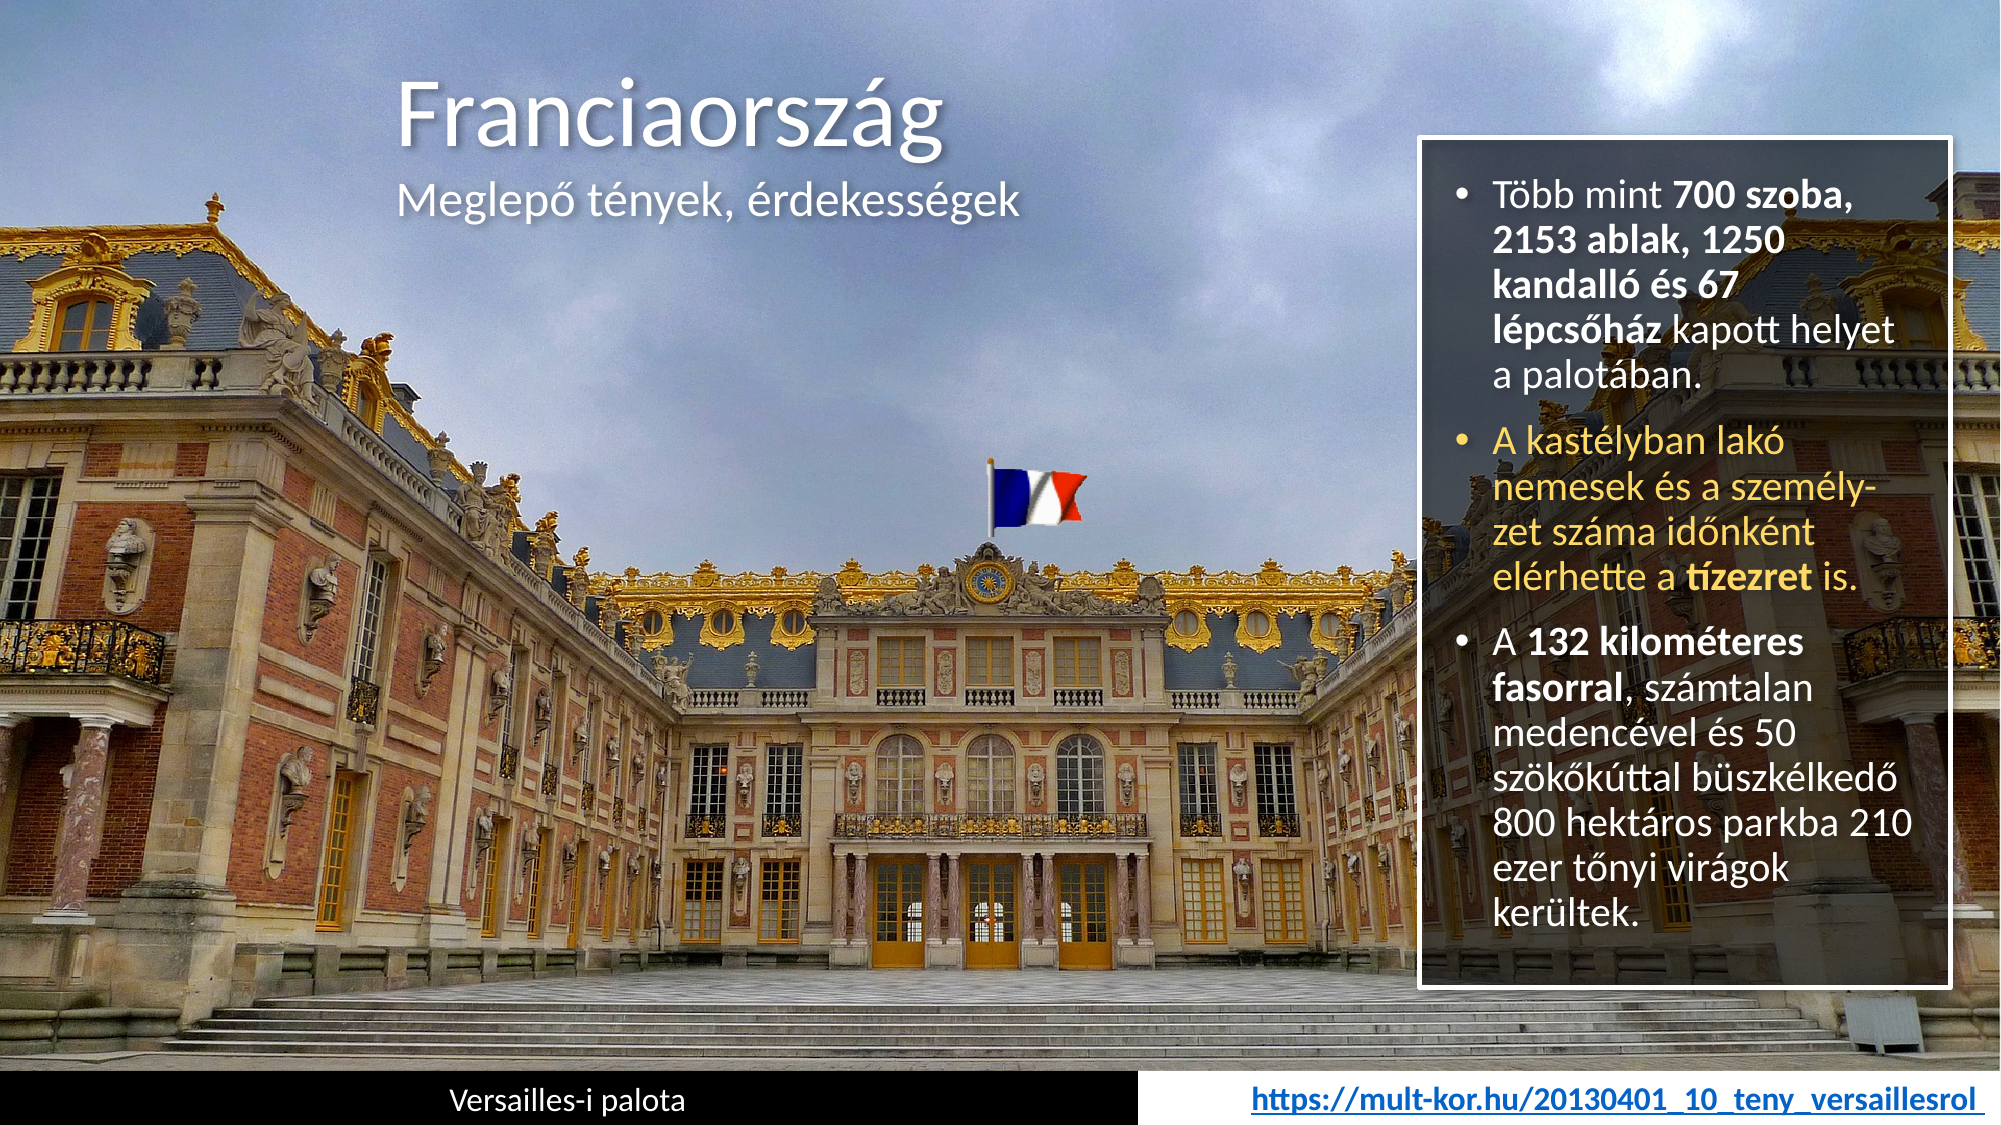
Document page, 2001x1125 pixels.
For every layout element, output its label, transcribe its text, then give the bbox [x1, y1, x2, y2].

text_box Versailles-i palota [0, 1070, 1137, 1125]
text_box https://mult-kor.hu/20130401_10_teny_versaillesrol [1176, 1069, 2000, 1125]
picture [0, 0, 2001, 1125]
list Több mint 700 szoba, 2153 ablak, 1250 kandalló és 67 lépcsőház kapott helyet a palotában. A kastélyban lakó nemesek és a személy-zet száma időnként elérhette a tízezret is. A 132 kilométeres fasorral, számtalan medencével és 50 szökőkúttal büszkélkedő 800 hektáros parkba 210 ezer tőnyi virágok kerültek. [1417, 135, 1953, 990]
